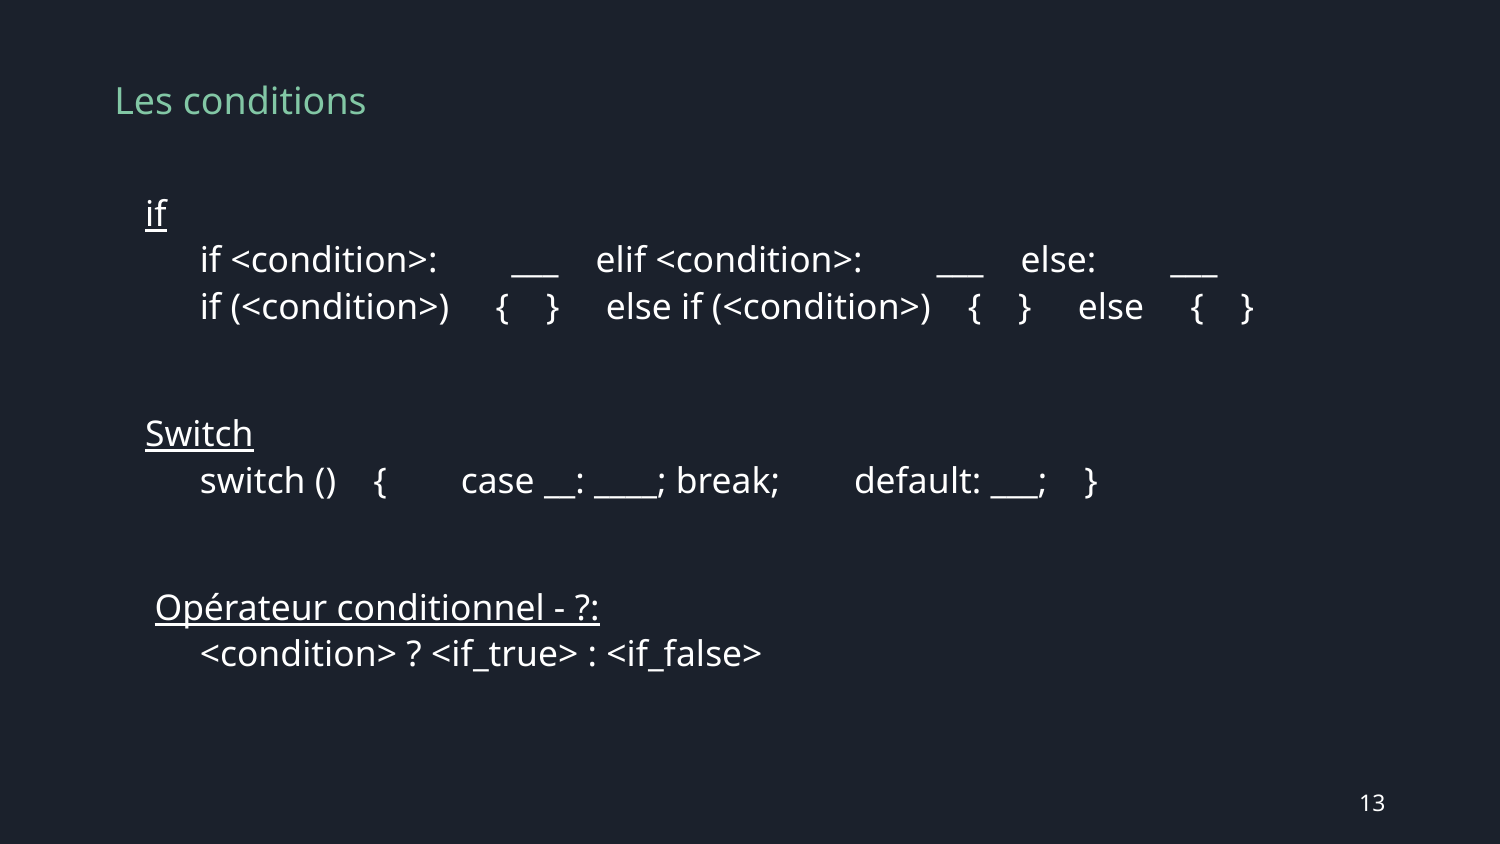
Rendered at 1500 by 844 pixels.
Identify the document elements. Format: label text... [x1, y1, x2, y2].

list if if <condition>: ___ elif <condition>: ___ else: ___ if (<condition>) { } else if (<condition>) { } else { } Switch switch () { case __: ____; break; default: ___; } Opérateur conditionnel - ?: <condition> ? <if_true> : <if_false> [103, 190, 1397, 782]
title Les conditions [103, 44, 1397, 161]
slide_number ‹#› [1059, 782, 1397, 827]
